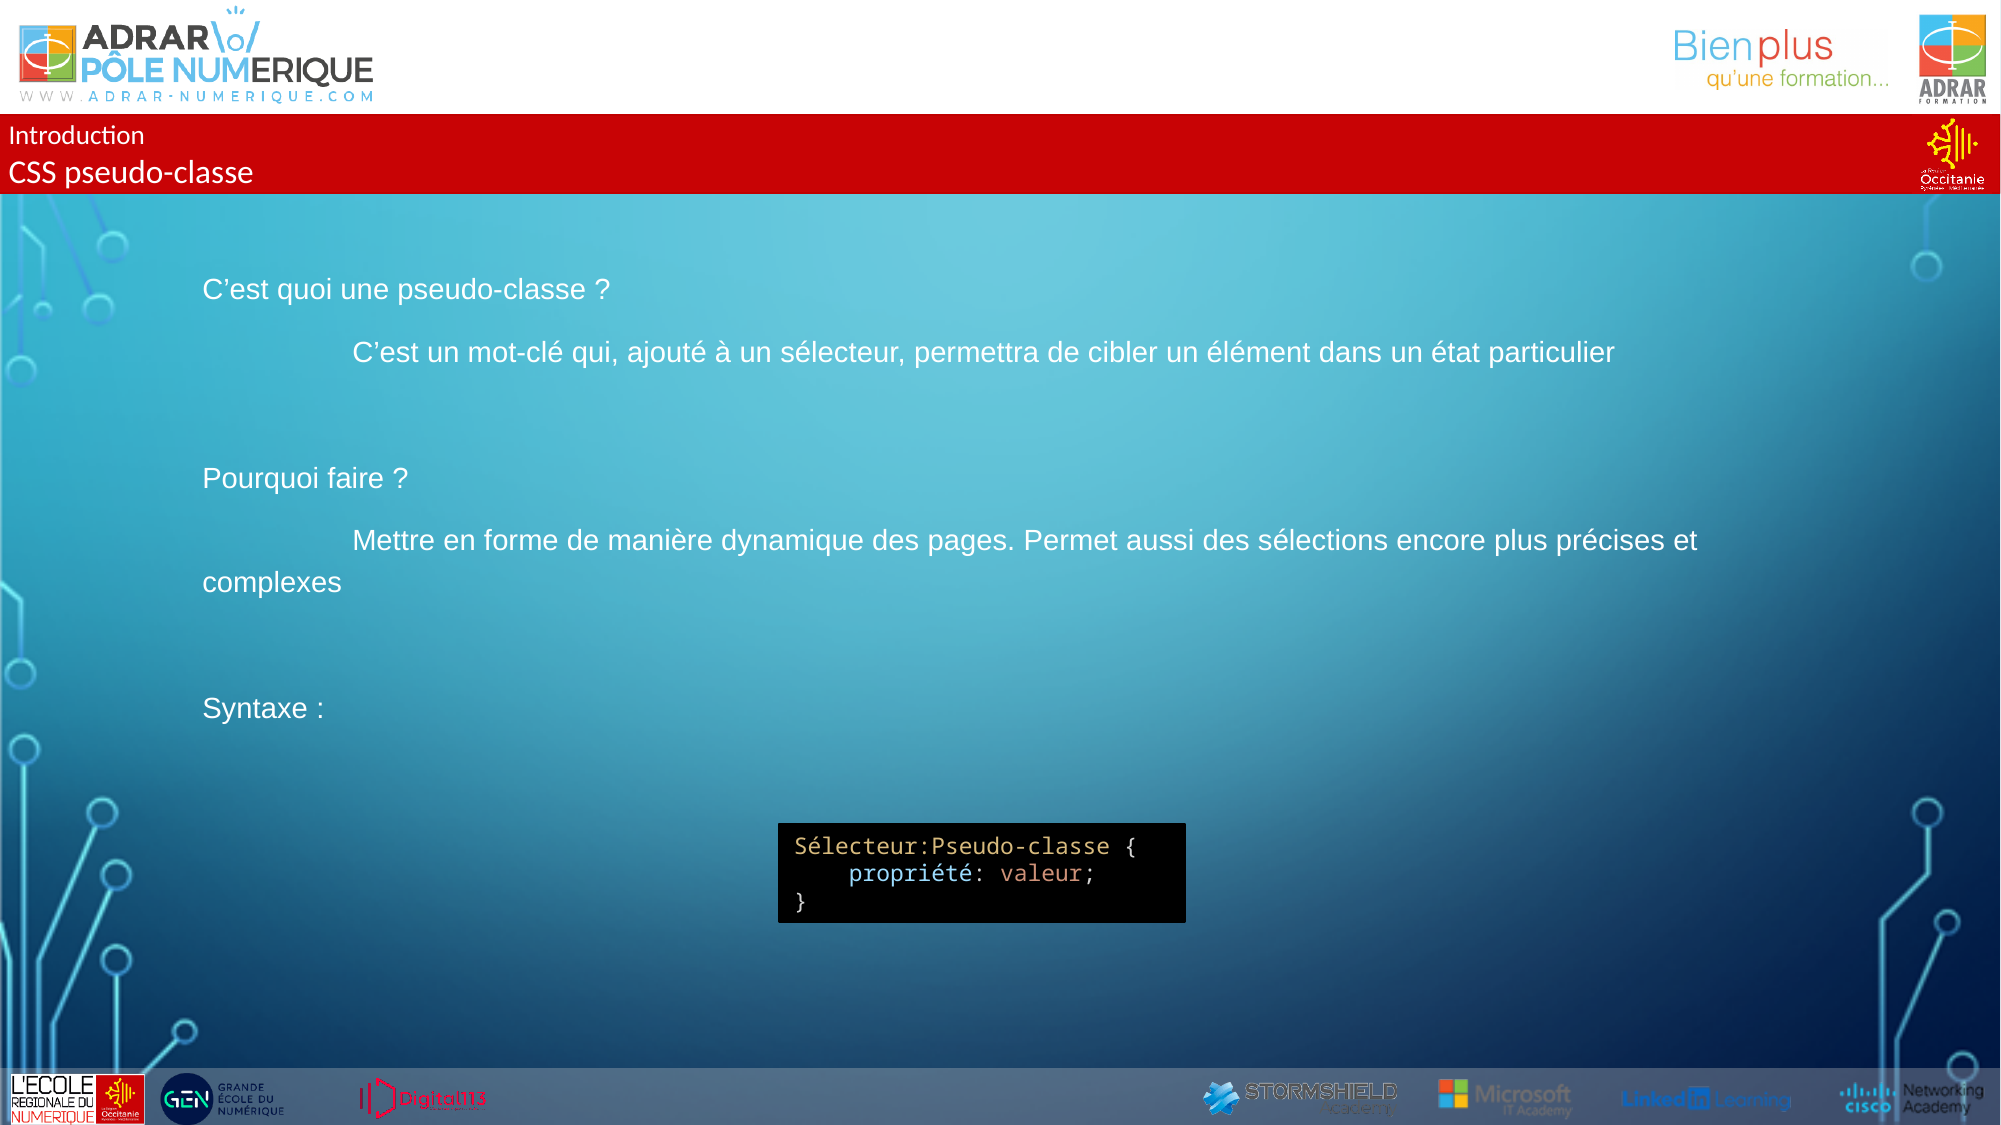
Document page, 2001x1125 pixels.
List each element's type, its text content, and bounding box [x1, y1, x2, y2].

list C’est quoi une pseudo-classe ? C’est un mot-clé qui, ajouté à un sélecteur, permettra de cibler un élément dans un état particulier Pourquoi faire ? Mettre en forme de manière dynamique des pages. Permet aussi des sélections encore plus précises et complexes Syntaxe : [187, 256, 1813, 689]
picture [1916, 11, 1988, 106]
picture [1202, 1076, 1397, 1121]
picture [10, 1071, 145, 1125]
picture [10, 0, 384, 109]
picture [0, 114, 2001, 1125]
text_box Sélecteur:Pseudo-classe { propriété: valeur; } [778, 823, 1186, 922]
picture [1675, 29, 1888, 90]
text_box Introduction CSS pseudo-classe [0, 102, 383, 205]
picture [347, 1076, 498, 1122]
